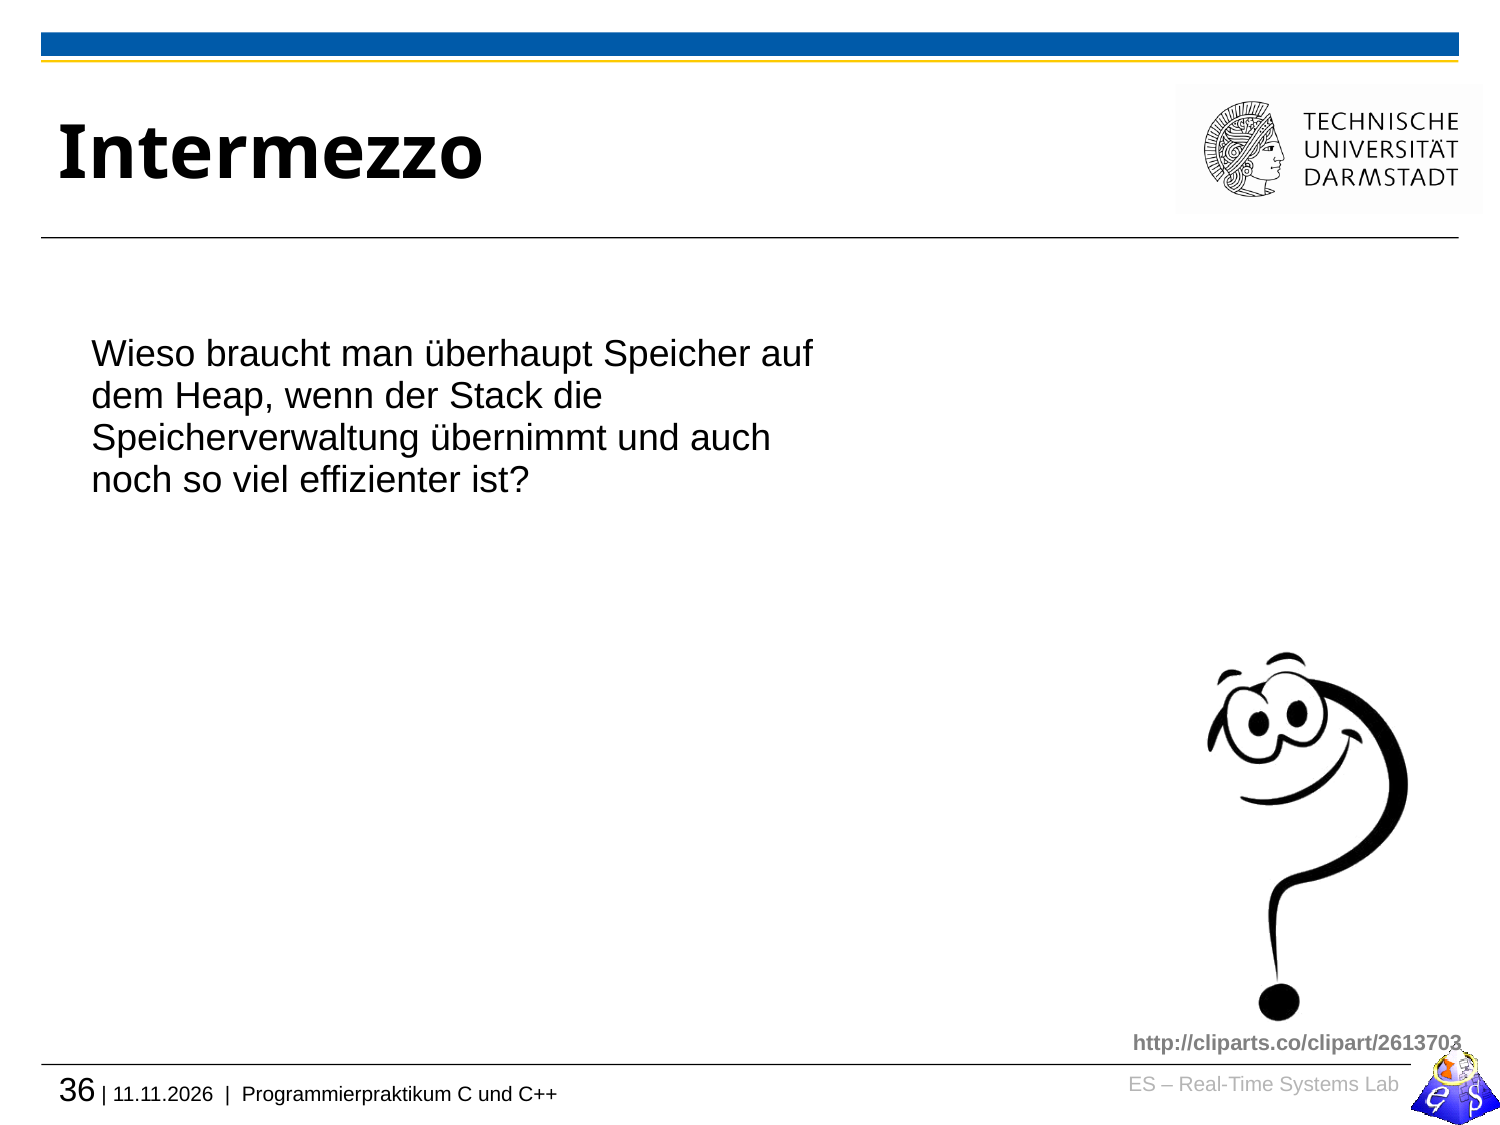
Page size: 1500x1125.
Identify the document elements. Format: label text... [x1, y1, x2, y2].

picture [1187, 84, 1483, 214]
title Intermezzo [58, 80, 1187, 218]
picture [1411, 1041, 1500, 1125]
text_box Wieso braucht man überhaupt Speicher auf dem Heap, wenn der Stack die Speicherverwaltung übernimmt und auch noch so viel effizienter ist? [76, 325, 845, 508]
picture [1104, 645, 1483, 1024]
